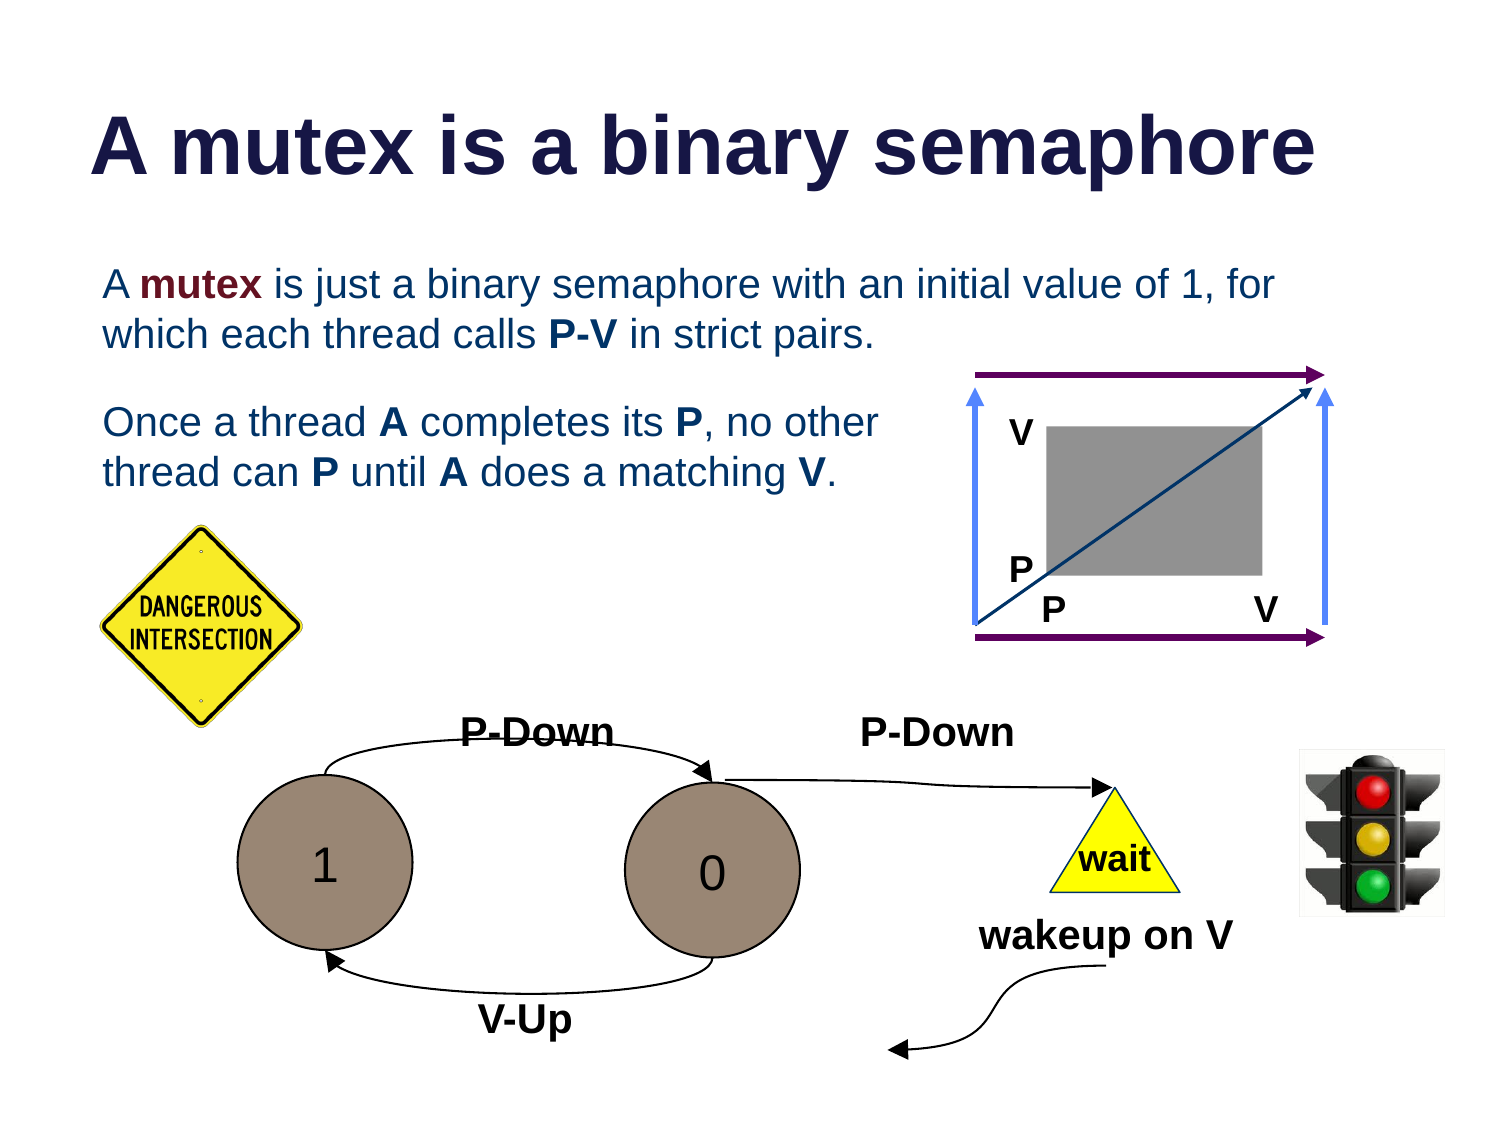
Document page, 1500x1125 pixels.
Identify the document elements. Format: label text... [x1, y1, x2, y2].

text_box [954, 898, 1040, 1118]
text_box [914, 589, 923, 978]
text_box V-Up [387, 984, 509, 1050]
title A mutex is a binary semaphore [75, 0, 1425, 200]
text_box P-Down [399, 697, 509, 762]
picture [1299, 749, 1445, 917]
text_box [976, 387, 1313, 626]
text_box A mutex is just a binary semaphore with an initial value of 1, for which each thread calls P-V in strict pairs. [87, 249, 1325, 365]
text_box P-Down [527, 697, 675, 762]
text_box wakeup on V [1042, 900, 1263, 966]
text_box Once a thread A completes its P, no other thread can P until A does a matching V. [87, 387, 900, 503]
text_box P-Down [927, 697, 1075, 762]
text_box P-Down [800, 697, 909, 762]
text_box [514, 584, 523, 759]
text_box V-Up [527, 984, 663, 1050]
text_box 0 [624, 782, 800, 958]
text_box 1 [237, 775, 413, 950]
picture [99, 524, 303, 728]
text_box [514, 759, 523, 1125]
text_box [1049, 787, 1181, 893]
